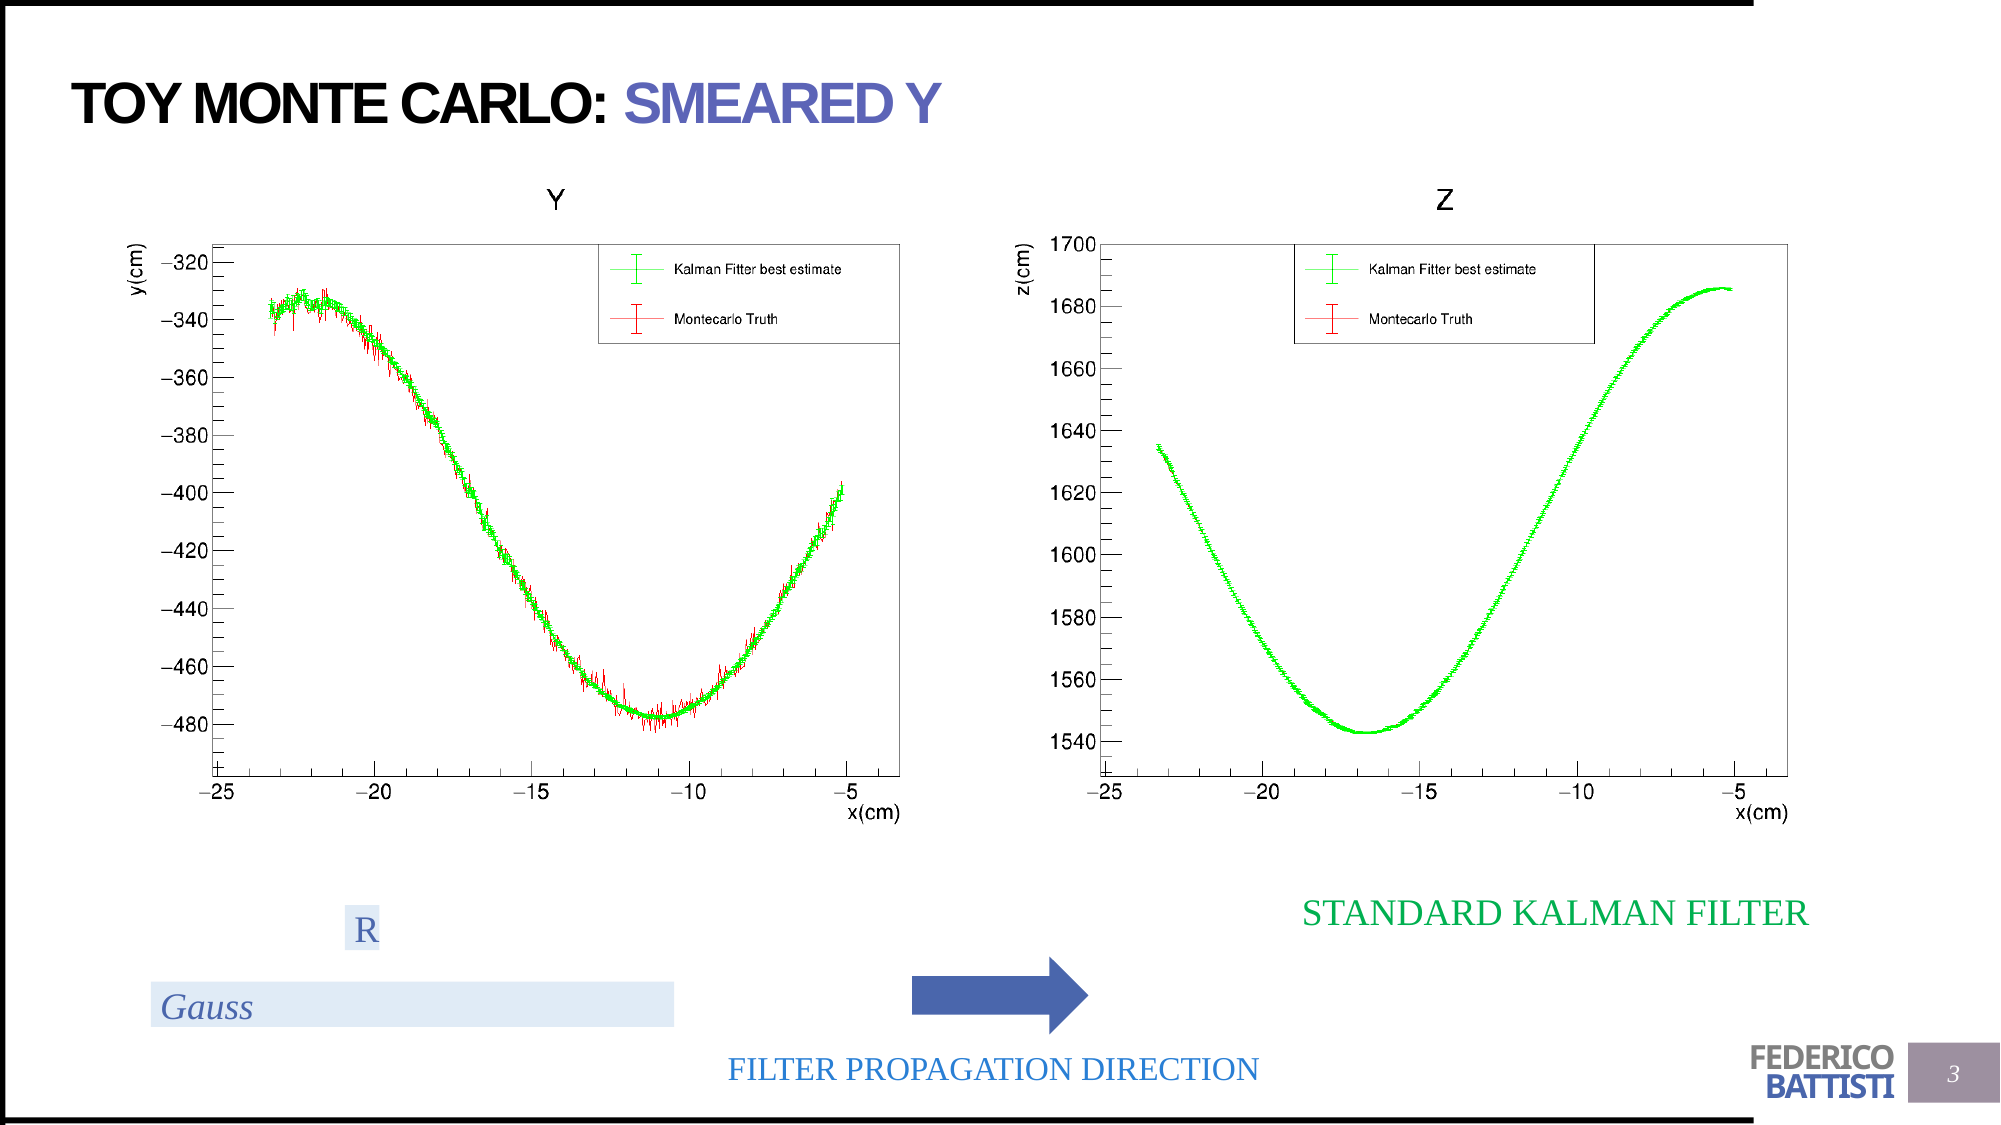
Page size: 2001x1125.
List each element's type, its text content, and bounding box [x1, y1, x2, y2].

slide_number 3 [1931, 1050, 1977, 1096]
text_box FILTER PROPAGATION DIRECTION [712, 1039, 1287, 1095]
text_box STANDARD KALMAN FILTER [1287, 880, 1873, 941]
text_box [912, 956, 1089, 1035]
picture [1015, 177, 1873, 843]
title Toy monte carlo: SMEARED Y [70, 67, 1781, 142]
picture [126, 177, 985, 843]
